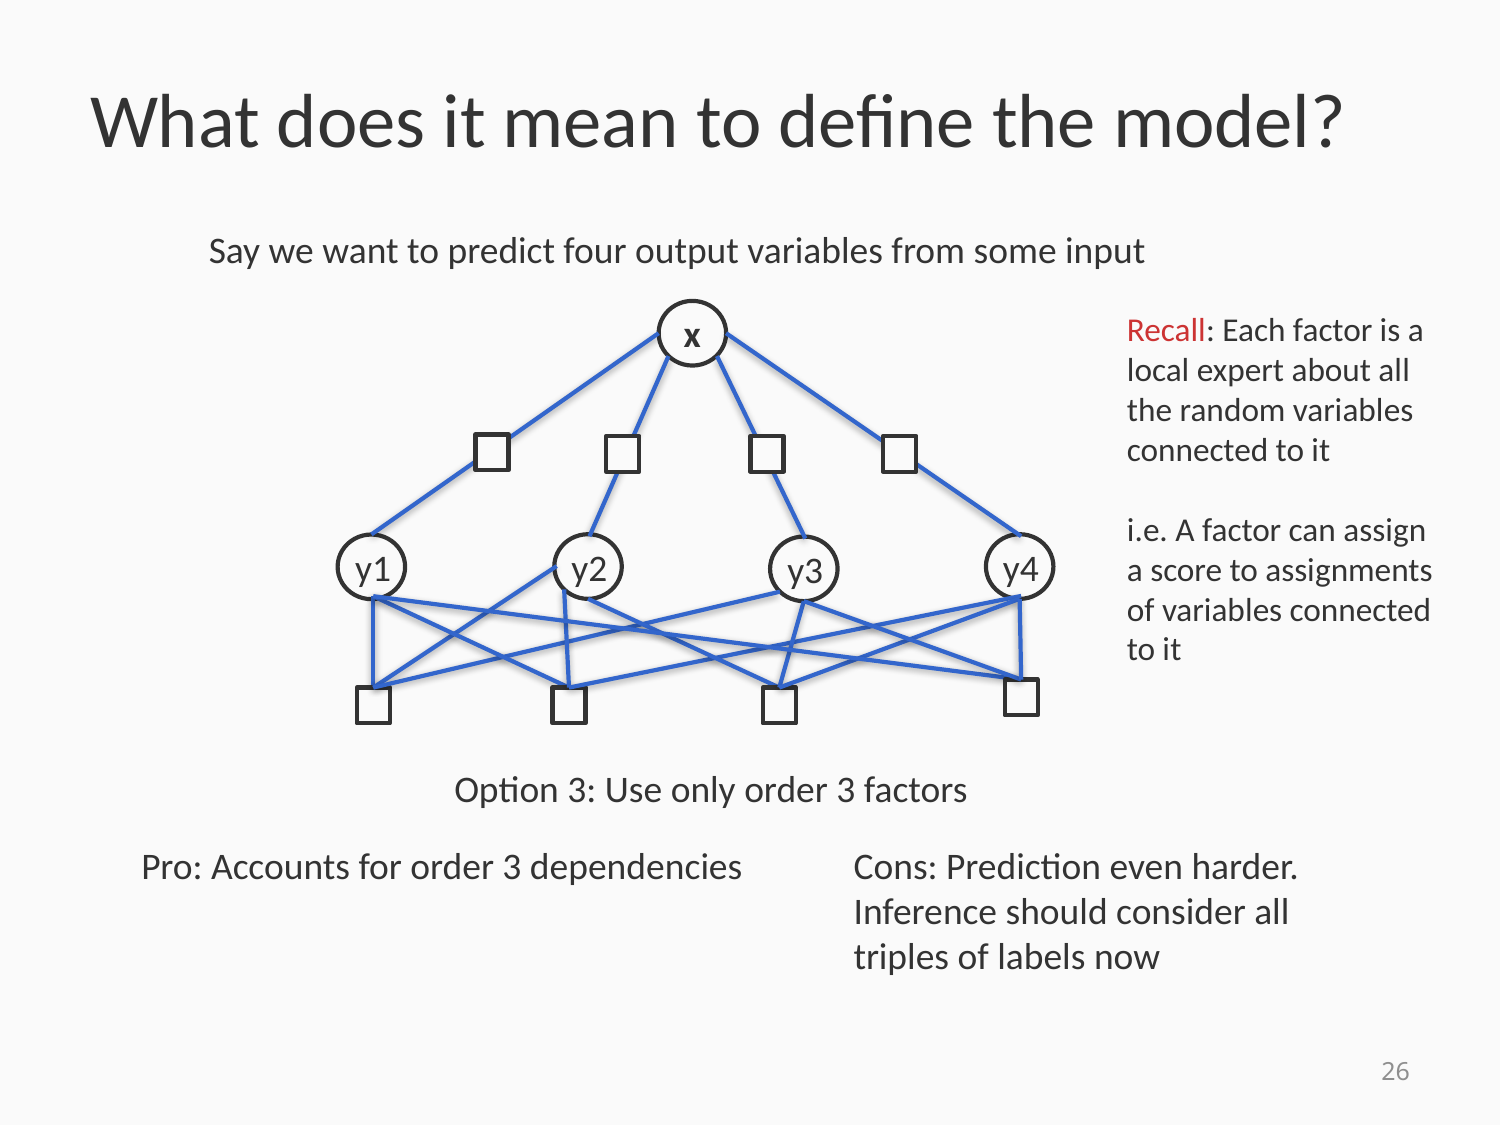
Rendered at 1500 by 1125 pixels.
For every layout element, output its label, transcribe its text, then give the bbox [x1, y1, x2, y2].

text_box Recall: Each factor is a local expert about all the random variables connected to it i.e. A factor can assign a score to assignments of variables connected to it [1112, 300, 1460, 675]
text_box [553, 543, 624, 590]
text_box Say we want to predict four output variables from some input [194, 218, 1162, 279]
text_box [355, 685, 392, 725]
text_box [373, 566, 557, 590]
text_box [373, 591, 559, 595]
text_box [337, 534, 408, 600]
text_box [663, 355, 669, 537]
title What does it mean to define the model? [75, 23, 1425, 211]
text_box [985, 533, 1055, 600]
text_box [371, 332, 659, 535]
text_box [761, 698, 798, 725]
slide_number 26 [1074, 1042, 1425, 1103]
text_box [769, 545, 839, 594]
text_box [563, 589, 570, 595]
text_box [803, 600, 1017, 680]
text_box [550, 697, 588, 725]
text_box [1003, 677, 1040, 717]
text_box Pro: Accounts for order 3 dependencies [126, 835, 759, 895]
text_box Cons: Prediction even harder. Inference should consider all triples of labels now [838, 835, 1408, 985]
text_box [716, 355, 720, 539]
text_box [373, 596, 1022, 680]
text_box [725, 332, 1022, 537]
text_box Option 3: Use only order 3 factors [350, 757, 1073, 817]
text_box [658, 300, 727, 366]
